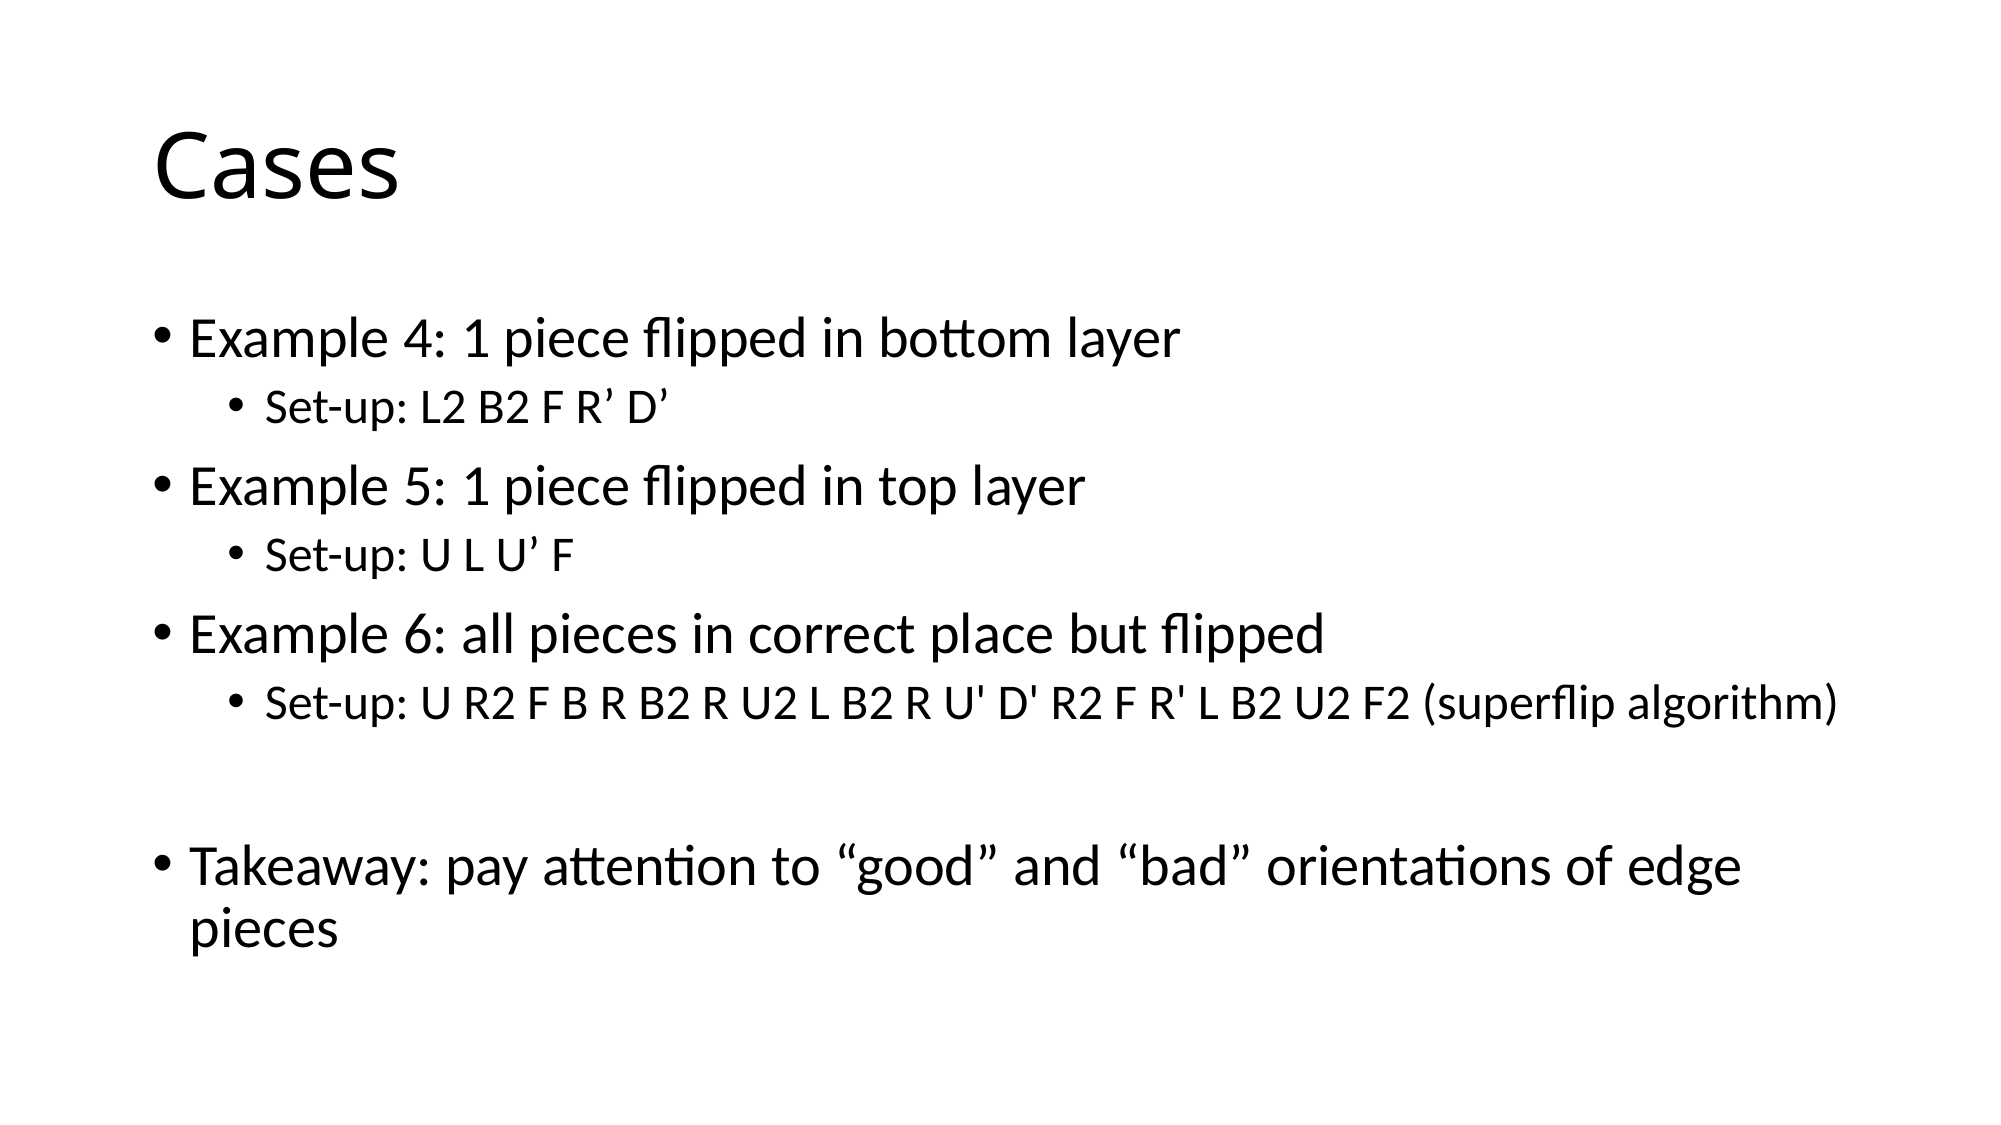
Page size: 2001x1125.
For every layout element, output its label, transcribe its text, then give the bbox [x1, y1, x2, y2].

list Example 4: 1 piece flipped in bottom layer Set-up: L2 B2 F R’ D’ Example 5: 1 piece flipped in top layer Set-up: U L U’ F Example 6: all pieces in correct place but flipped Set-up: U R2 F B R B2 R U2 L B2 R U' D' R2 F R' L B2 U2 F2 (superflip algorithm) Takeaway: pay attention to “good” and “bad” orientations of edge pieces [137, 299, 1863, 1014]
title Cases [137, 59, 1863, 278]
